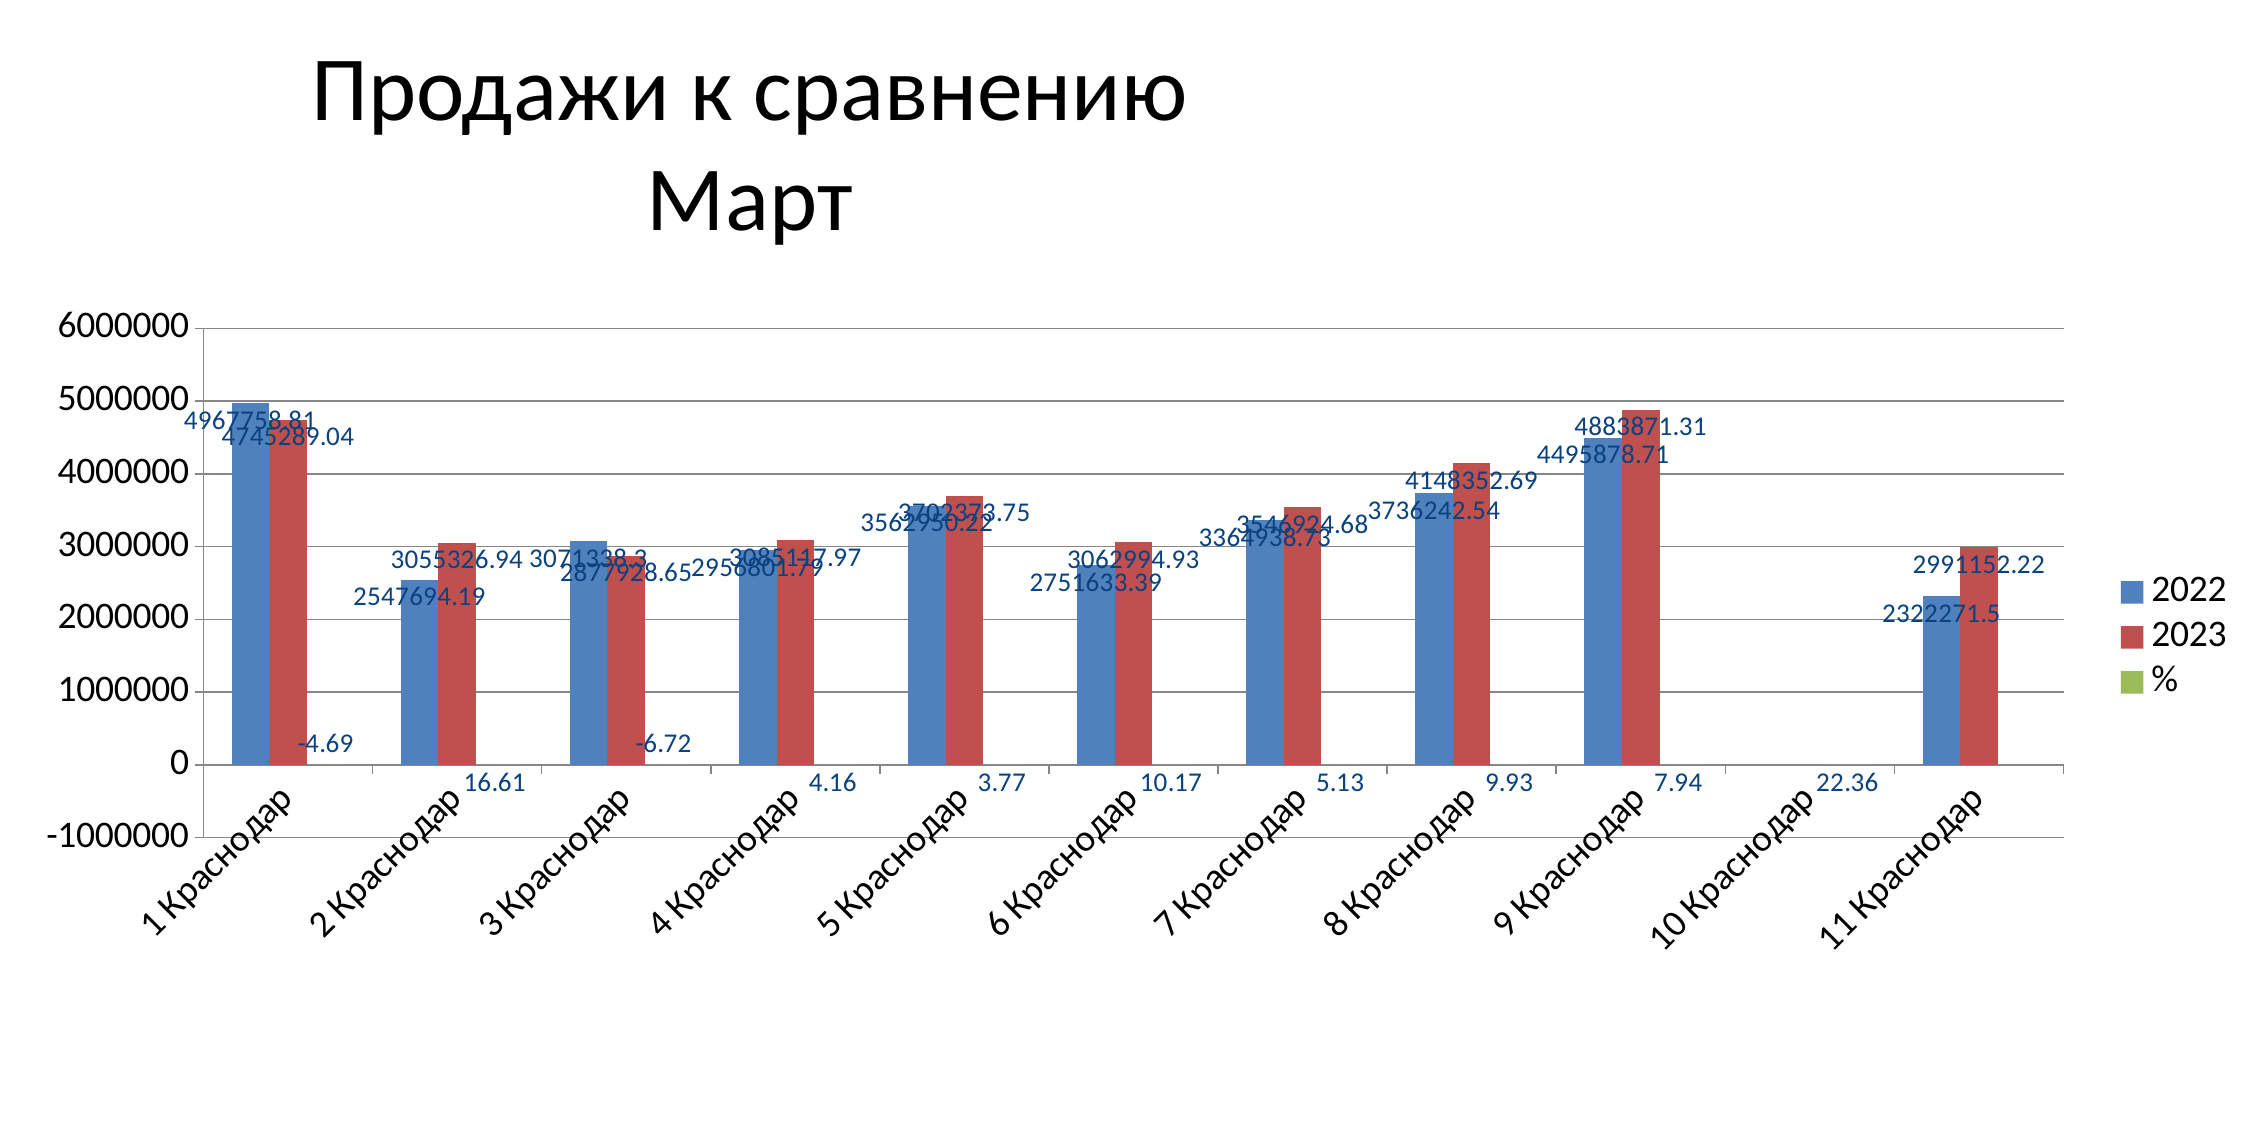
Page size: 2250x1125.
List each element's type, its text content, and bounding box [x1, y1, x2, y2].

title Продажи к сравнению Март [75, 45, 1425, 233]
chart [1, 299, 2250, 976]
